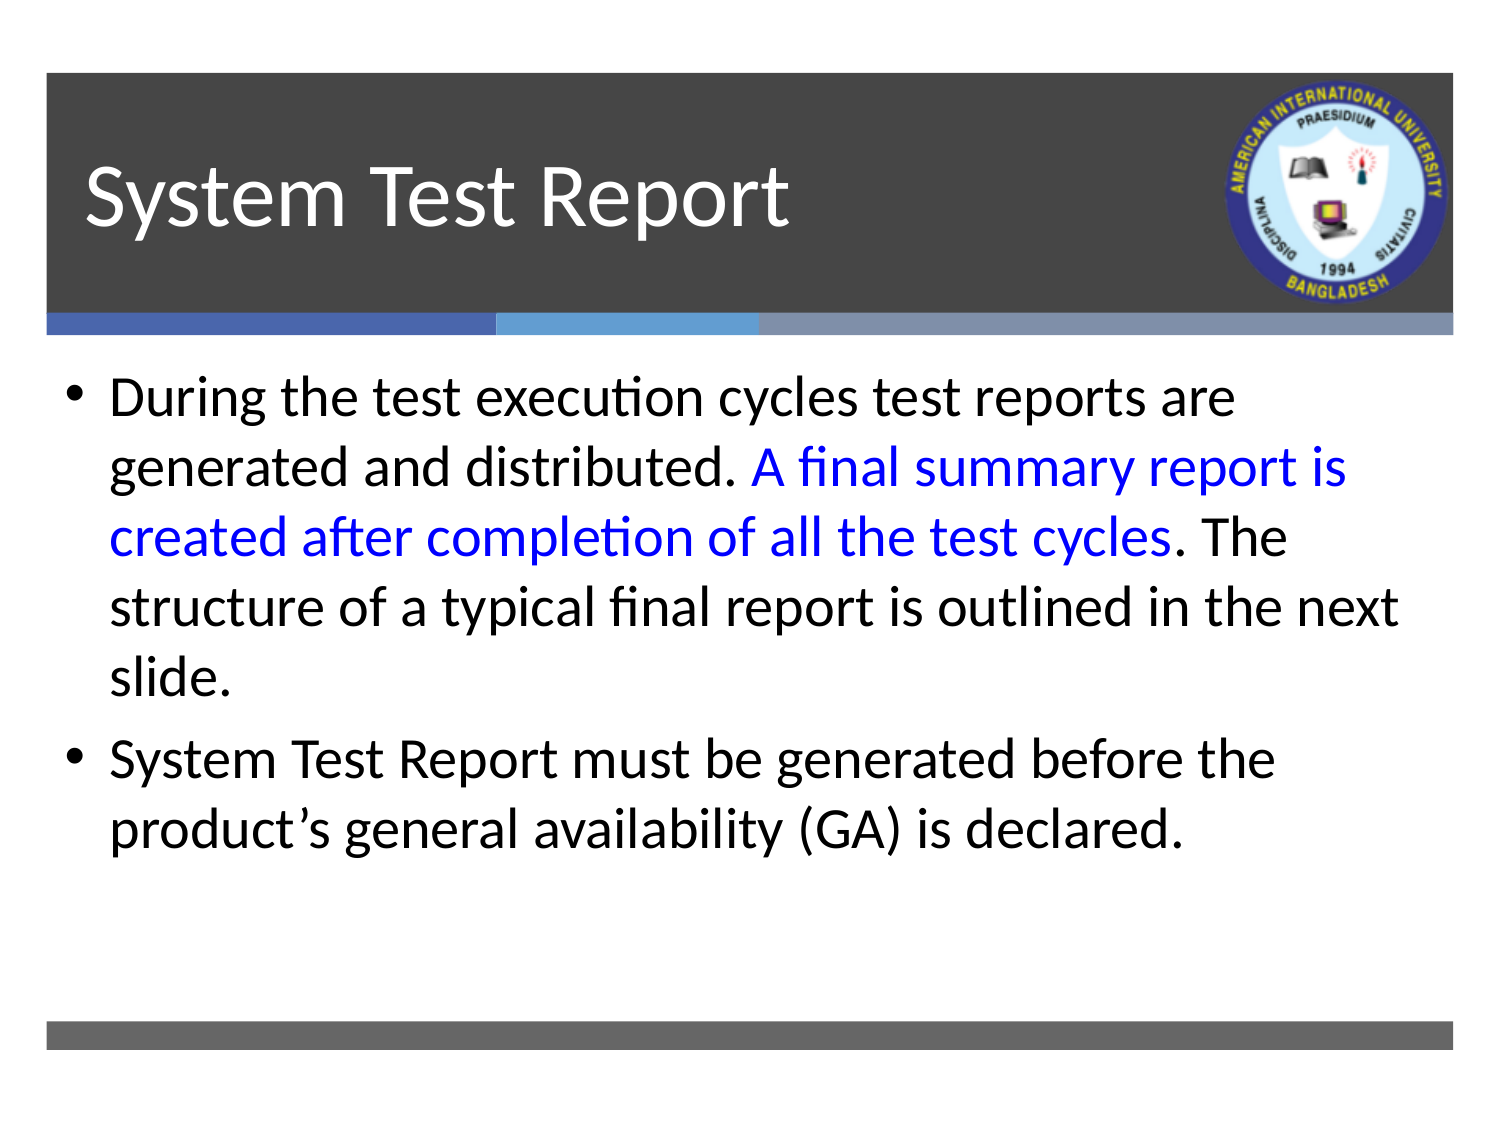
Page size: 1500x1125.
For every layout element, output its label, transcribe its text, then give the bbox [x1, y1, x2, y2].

picture [1220, 75, 1454, 310]
title System Test Report [69, 73, 1351, 253]
text_box During the test execution cycles test reports are generated and distributed. A final summary report is created after completion of all the test cycles. The structure of a typical final report is outlined in the next slide. System Test Report must be generated before the product’s general availability (GA) is declared. [49, 350, 1445, 950]
